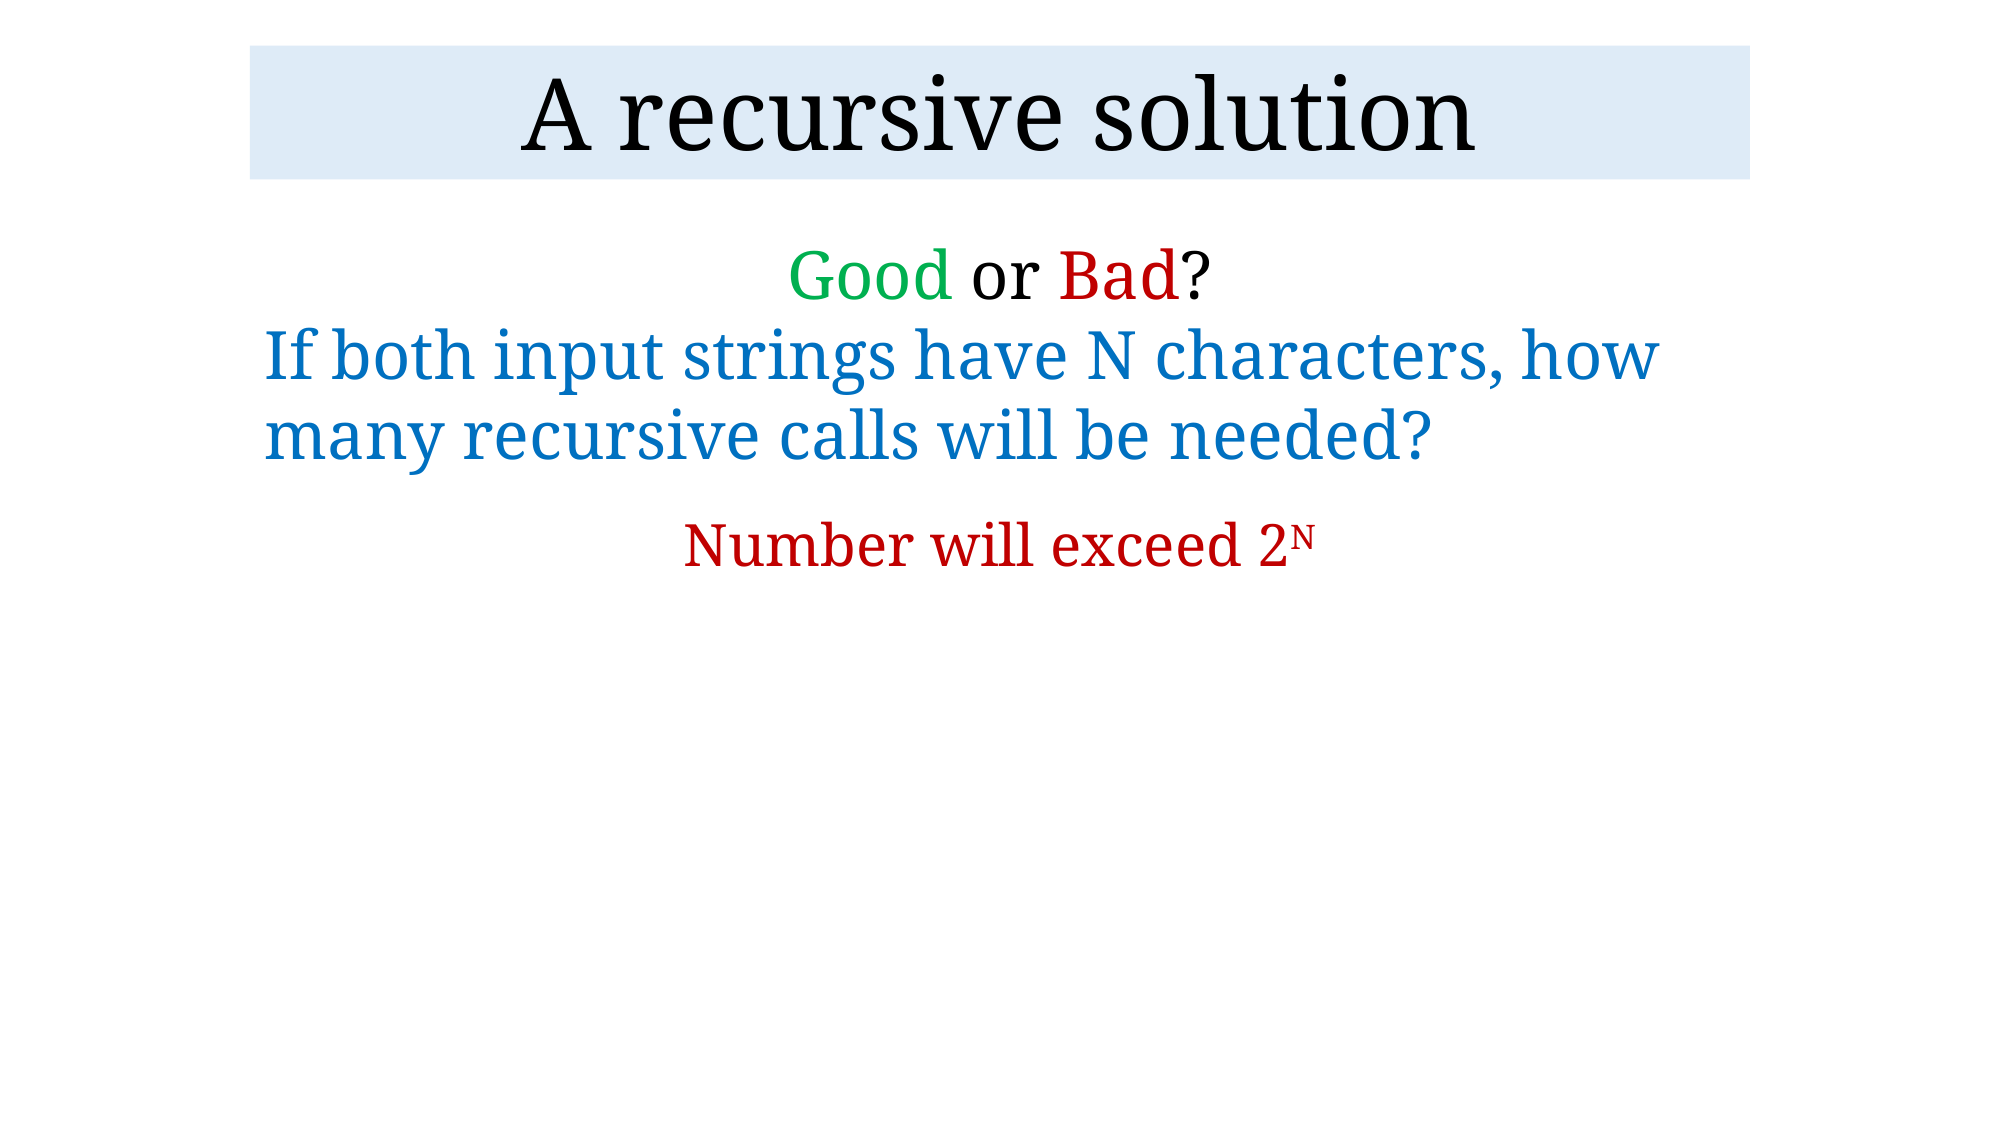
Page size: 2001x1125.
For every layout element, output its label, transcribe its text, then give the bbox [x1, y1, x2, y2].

title A recursive solution [249, 45, 1750, 180]
text_box Number will exceed 2N [669, 501, 1331, 586]
text_box Good or Bad? If both input strings have N characters, how many recursive calls will be needed? [249, 225, 1750, 949]
